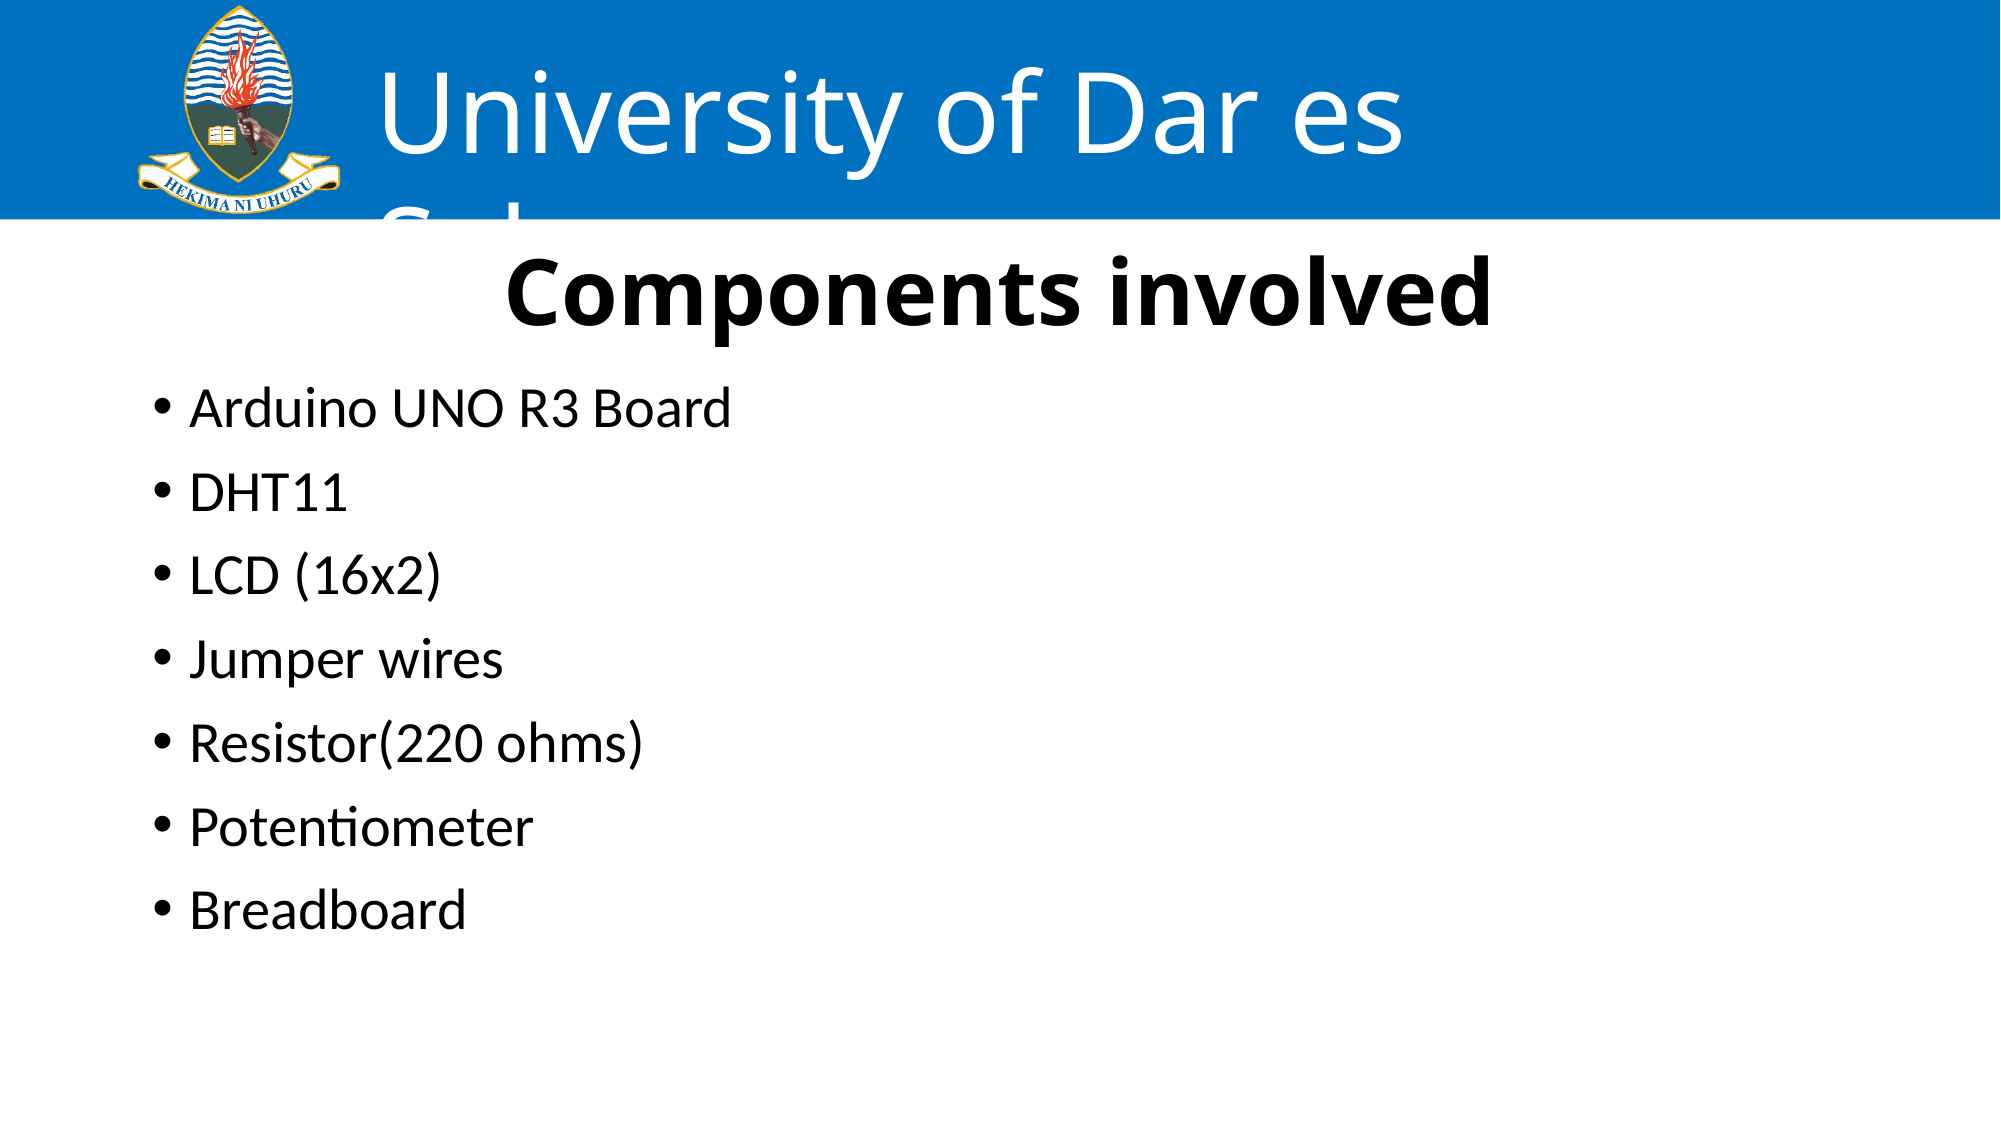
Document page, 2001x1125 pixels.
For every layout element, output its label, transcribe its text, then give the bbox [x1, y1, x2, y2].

list Arduino UNO R3 Board DHT11 LCD (16x2) Jumper wires Resistor(220 ohms) Potentiometer Breadboard [137, 369, 1863, 1002]
title Components involved [137, 223, 1863, 369]
picture [137, 3, 341, 216]
